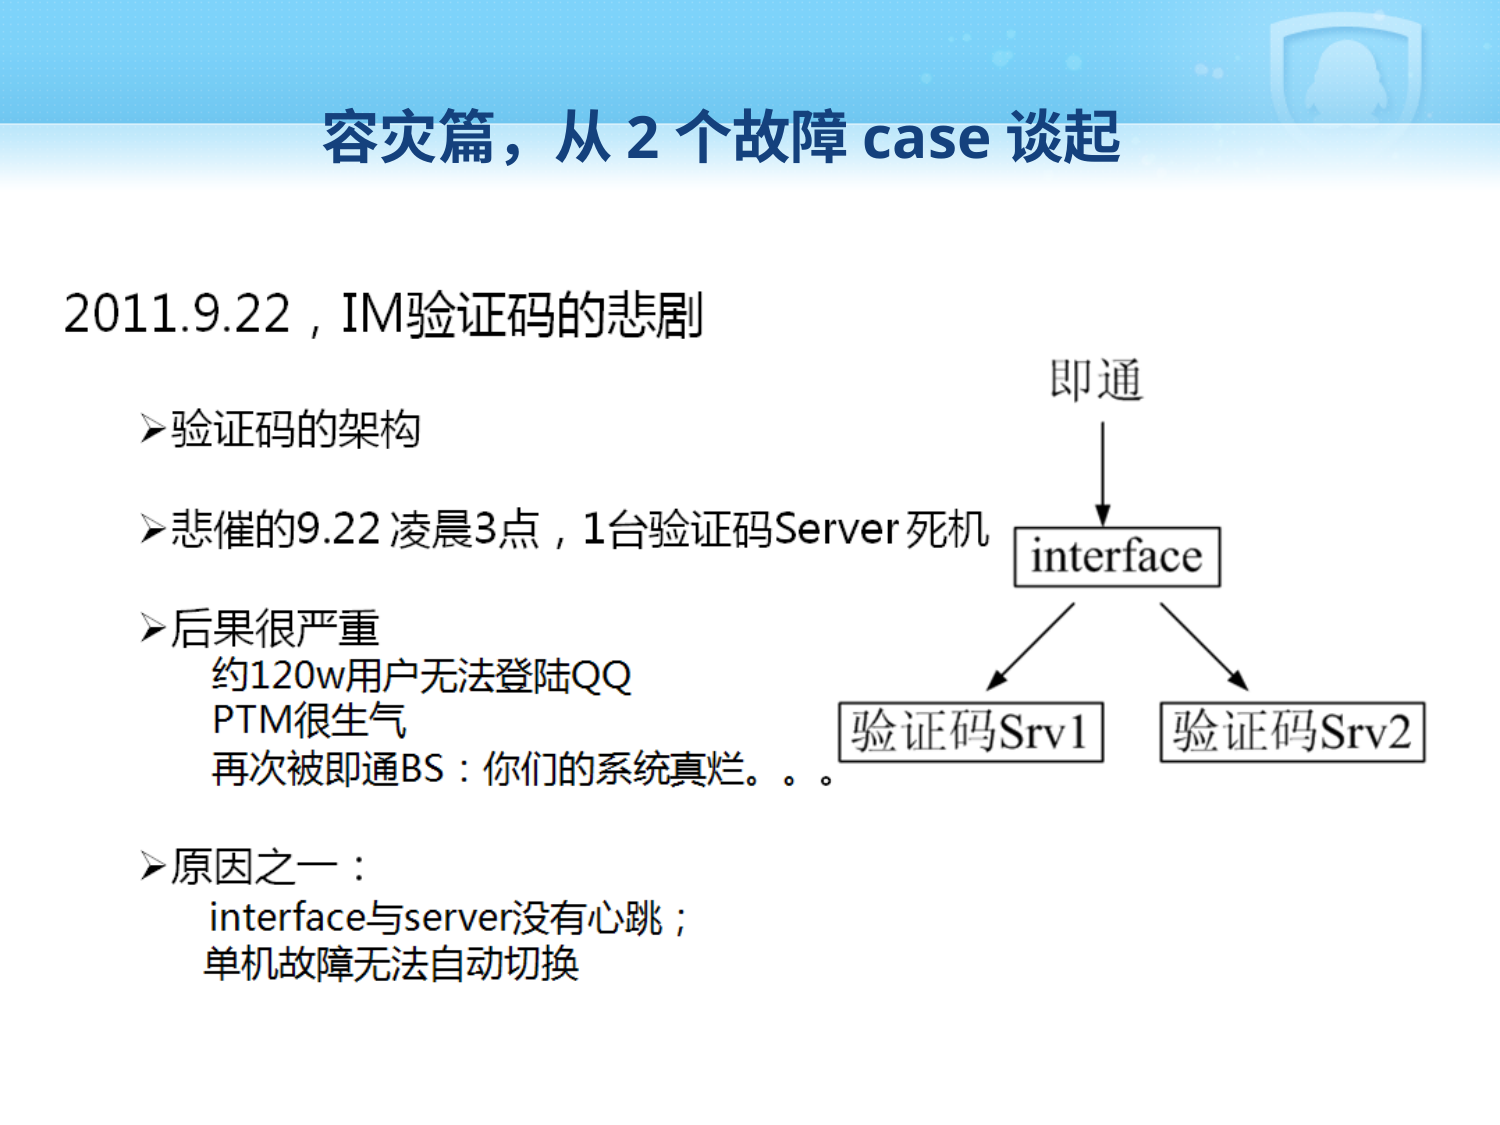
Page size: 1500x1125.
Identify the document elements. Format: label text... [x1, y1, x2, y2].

title 容灾篇，从2个故障case谈起 [46, 70, 1397, 202]
picture [0, 0, 1500, 1125]
